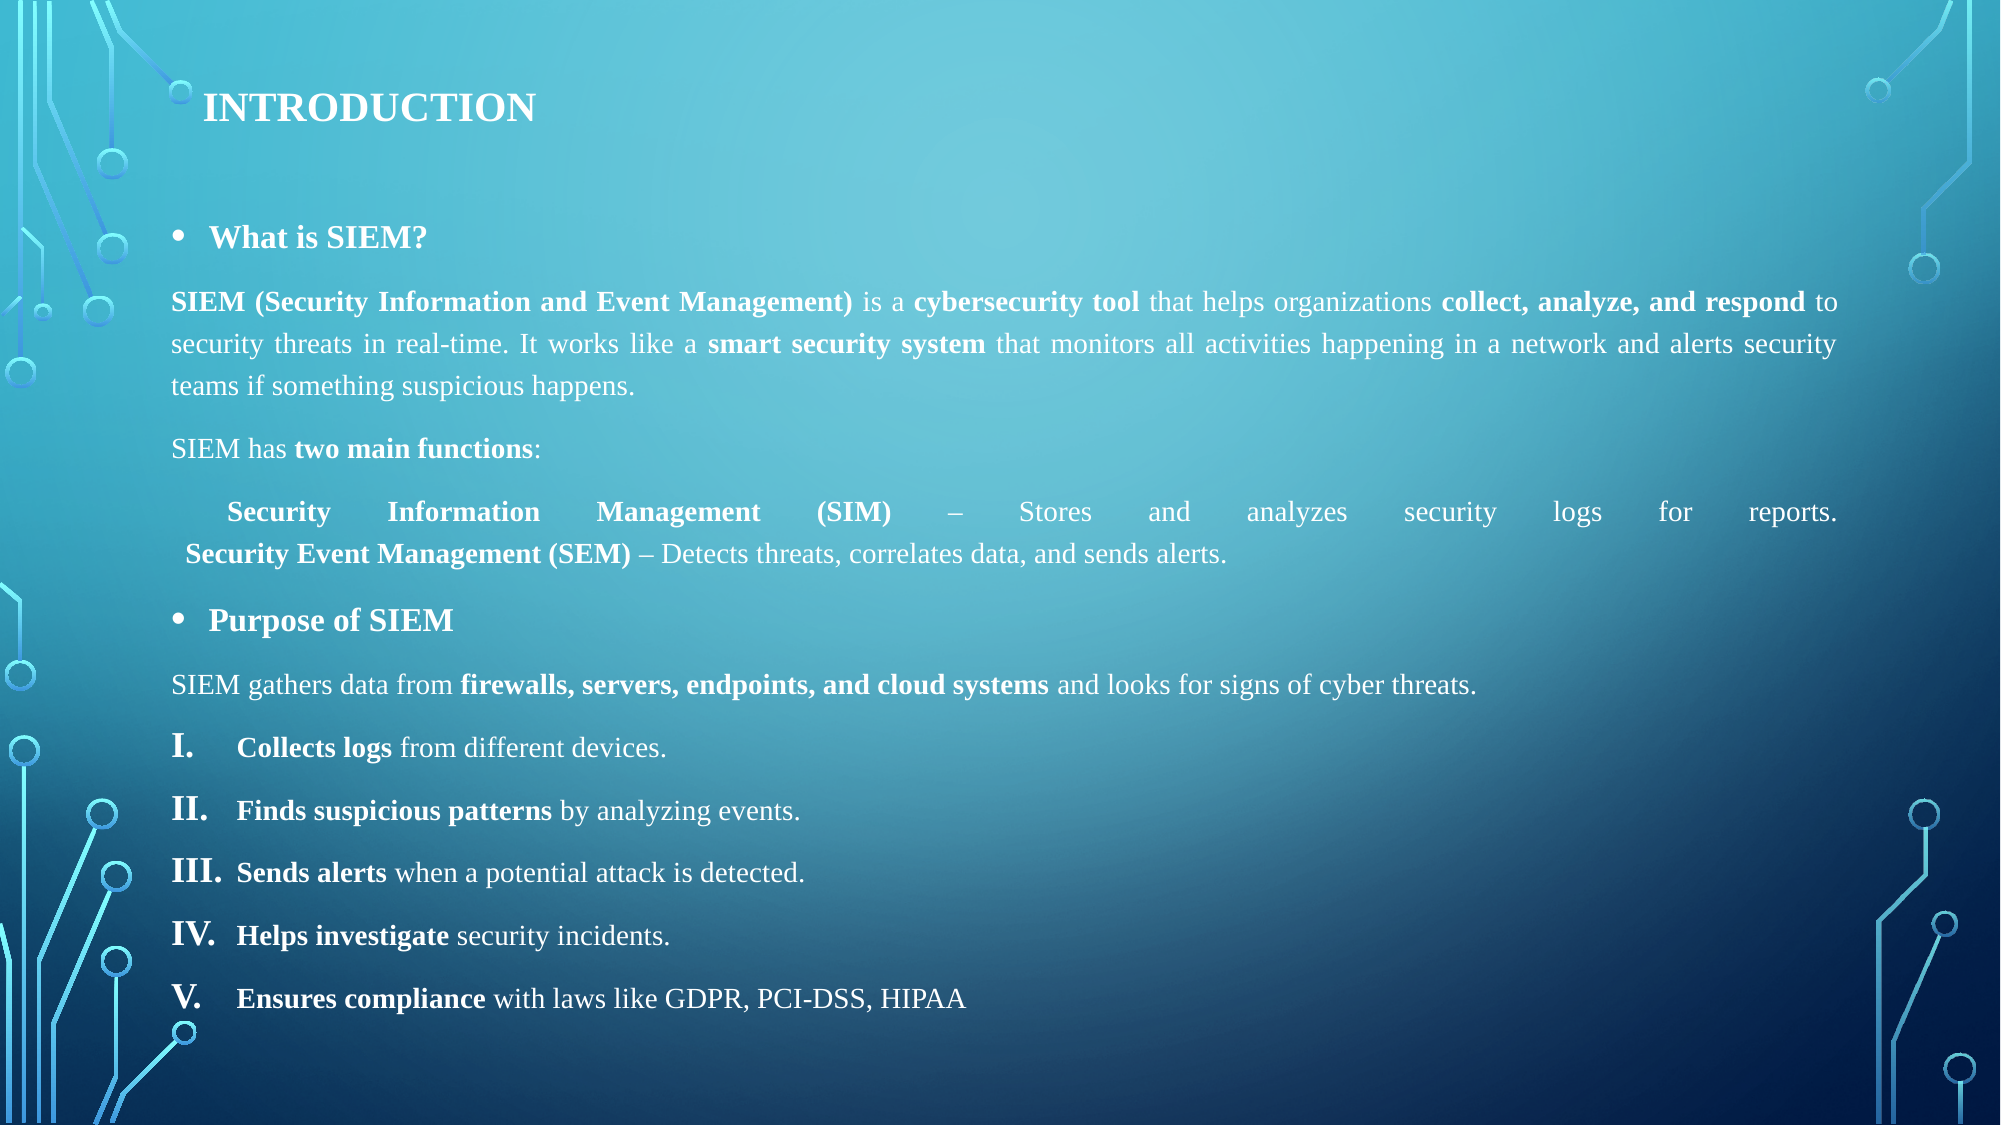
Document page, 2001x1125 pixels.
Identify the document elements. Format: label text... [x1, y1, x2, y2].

title Introduction [187, 52, 1813, 164]
list What is SIEM? SIEM (Security Information and Event Management) is a cybersecurity tool that helps organizations collect, analyze, and respond to security threats in real-time. It works like a smart security system that monitors all activities happening in a network and alerts security teams if something suspicious happens. SIEM has two main functions: Security Information Management (SIM) – Stores and analyzes security logs for reports. Security Event Management (SEM) – Detects threats, correlates data, and sends alerts. Purpose of SIEM SIEM gathers data from firewalls, servers, endpoints, and cloud systems and looks for signs of cyber threats. Collects logs from different devices. Finds suspicious patterns by analyzing events. Sends alerts when a potential attack is detected. Helps investigate security incidents. Ensures compliance with laws like GDPR, PCI-DSS, HIPAA [155, 199, 1854, 1073]
